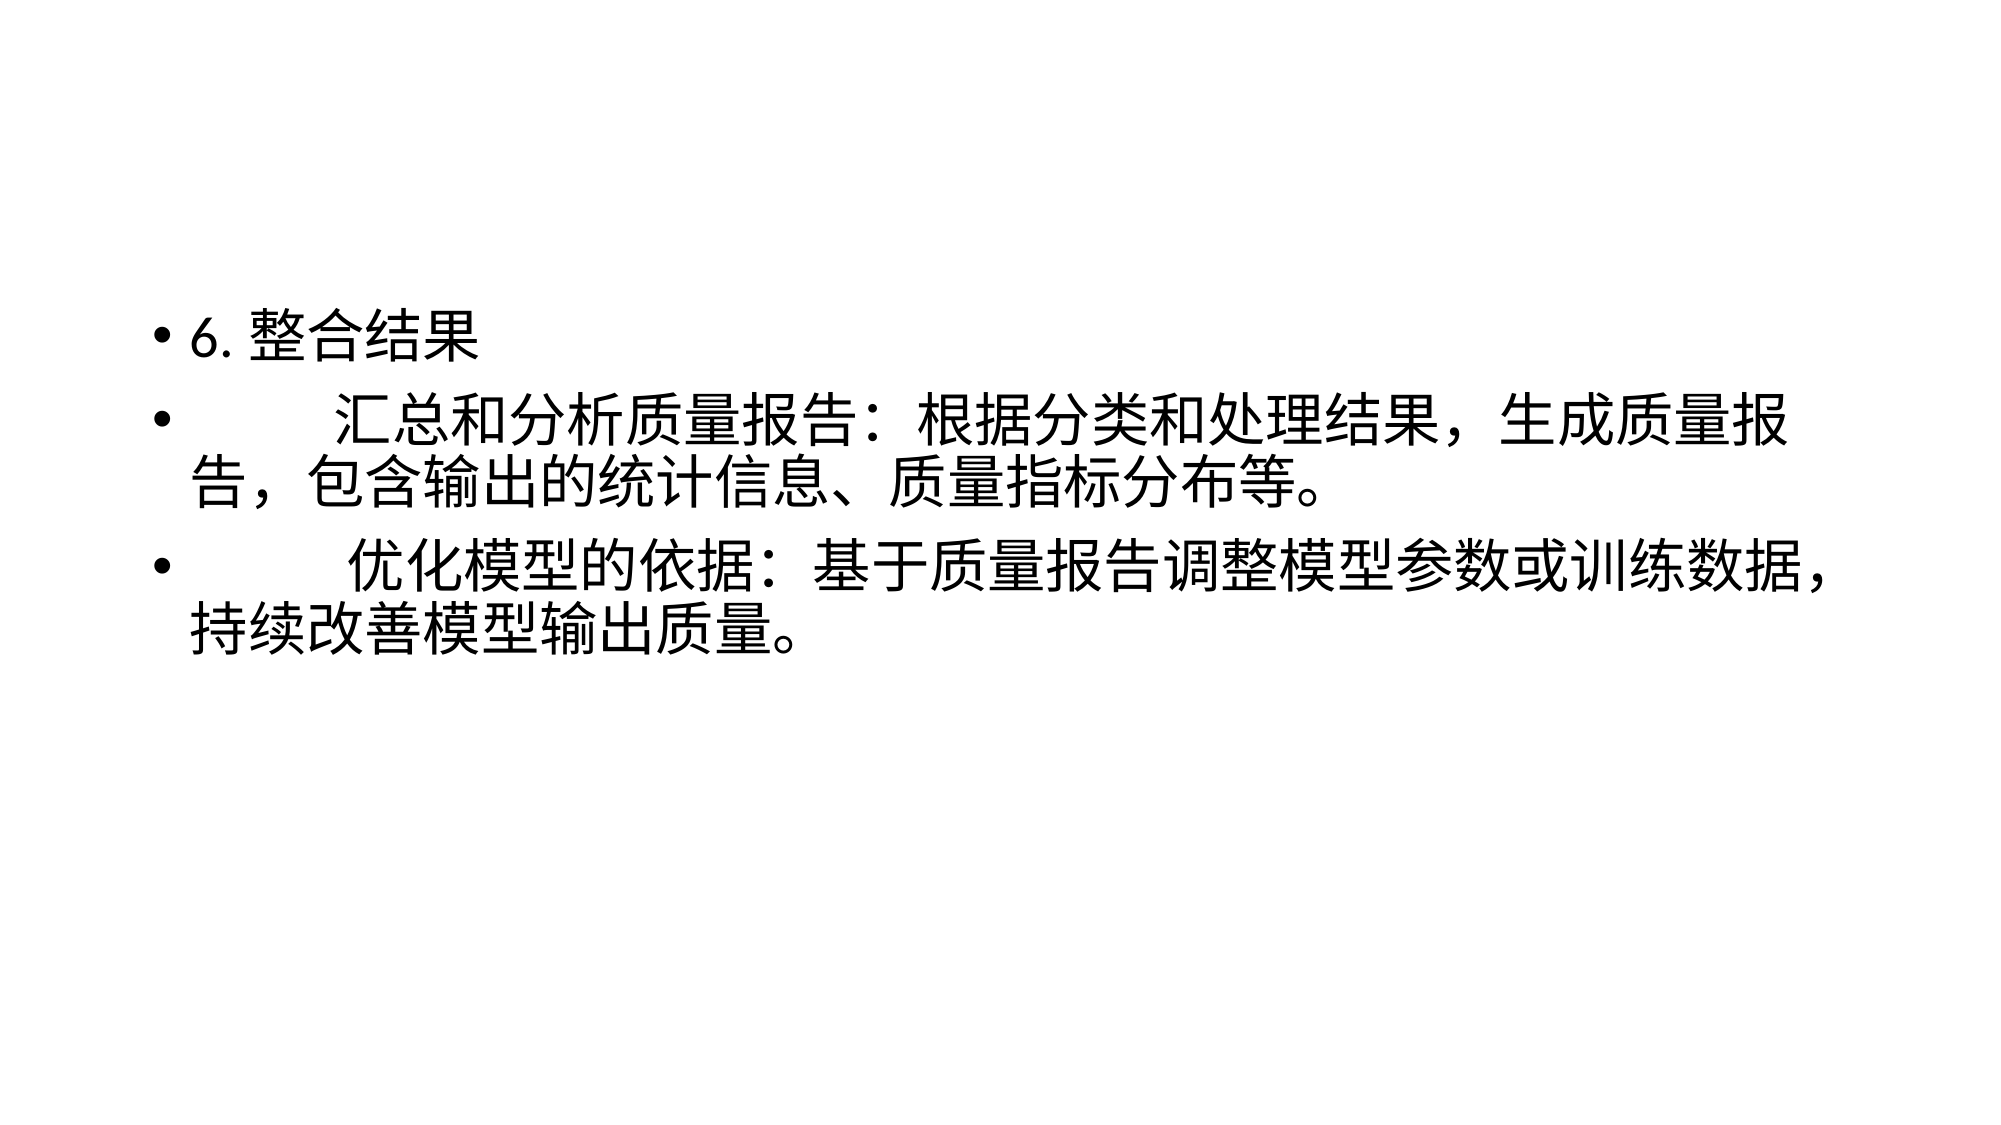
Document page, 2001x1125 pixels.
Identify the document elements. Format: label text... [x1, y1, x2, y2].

list 6.整合结果 汇总和分析质量报告：根据分类和处理结果，生成质量报告，包含输出的统计信息、质量指标分布等。 优化模型的依据：基于质量报告调整模型参数或训练数据，持续改善模型输出质量。 [137, 299, 1863, 1014]
